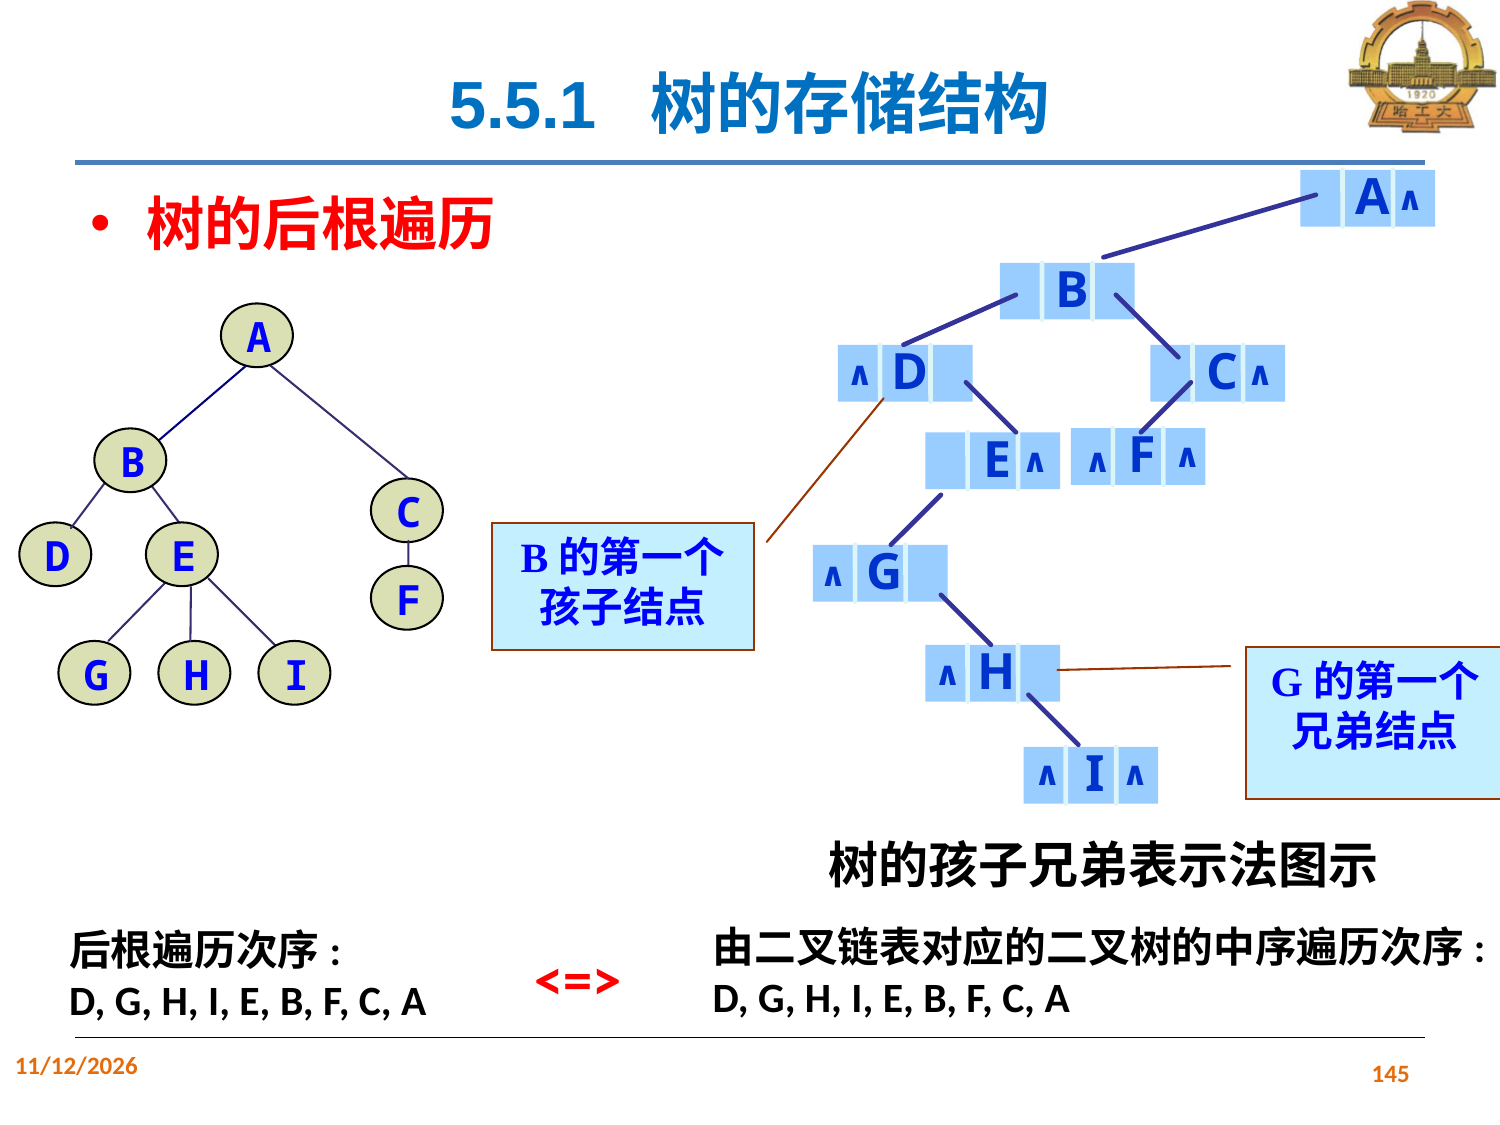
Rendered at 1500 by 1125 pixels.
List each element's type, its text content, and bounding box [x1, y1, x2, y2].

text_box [18, 303, 455, 707]
picture [1340, 0, 1500, 138]
text_box 后根遍历次序: D, G, H, I, E, B, F, C, A [54, 916, 442, 1031]
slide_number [0, 1042, 350, 1103]
text_box 由二叉链表对应的二叉树的中序遍历次序: D, G, H, I, E, B, F, C, A [697, 913, 1500, 1029]
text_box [491, 157, 1500, 902]
slide_number 145 [1074, 1042, 1425, 1103]
list 树的后根遍历 [75, 174, 1425, 1013]
text_box <=> [519, 934, 637, 1020]
title 5.5.1 树的存储结构 [75, 0, 1425, 163]
